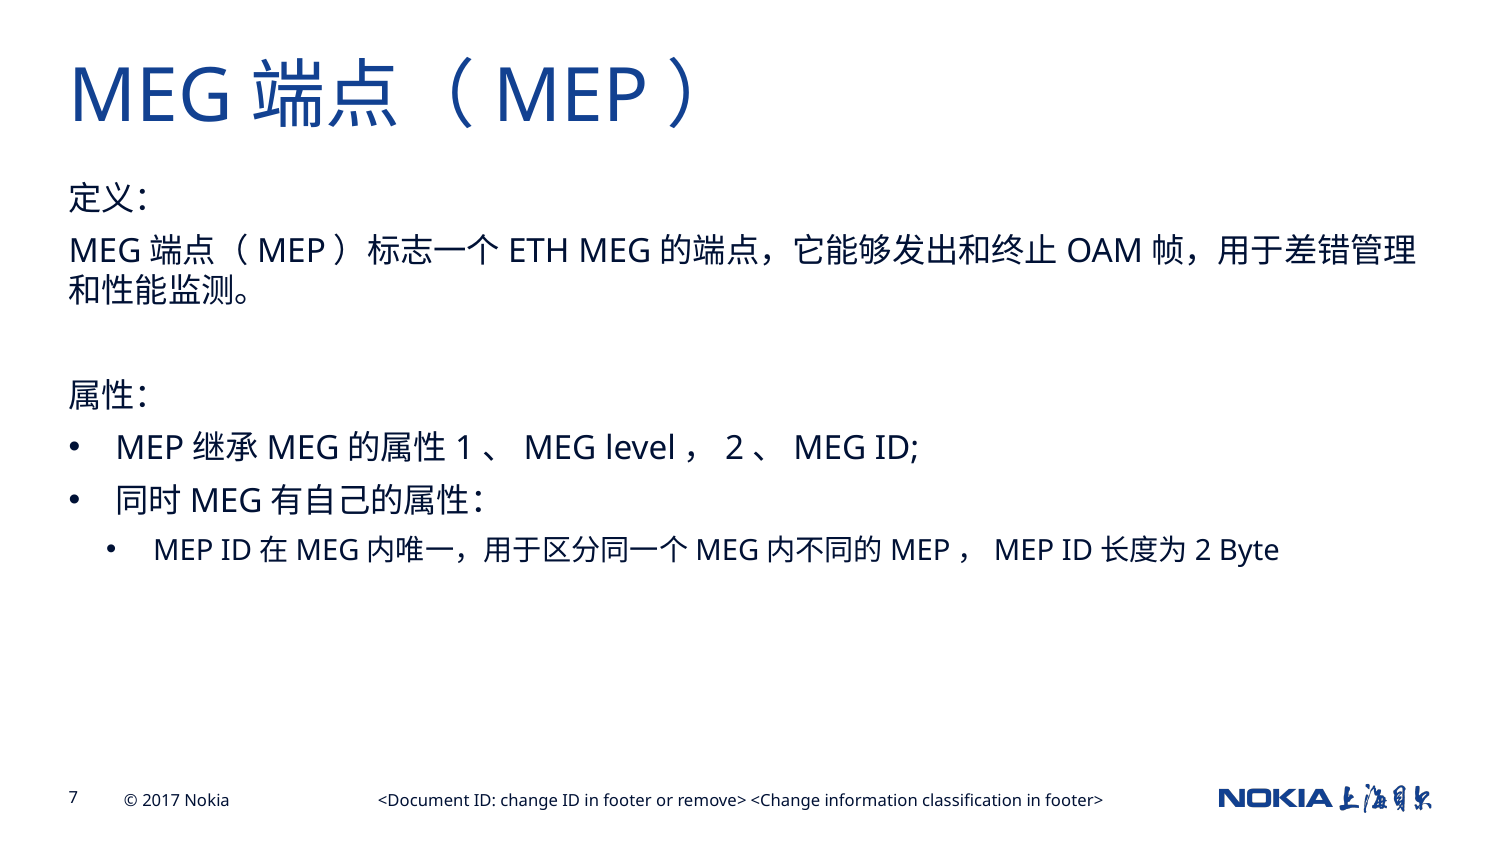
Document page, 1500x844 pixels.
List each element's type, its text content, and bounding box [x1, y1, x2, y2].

list 定义： MEG端点（MEP）标志一个ETH MEG的端点，它能够发出和终止OAM帧，用于差错管理和性能监测。 属性： MEP继承MEG的属性1、MEG level，2、MEG ID; 同时MEG有自己的属性： MEP ID在MEG内唯一，用于区分同一个MEG内不同的MEP，MEP ID长度为2 Byte [68, 177, 1432, 641]
list MEG端点（MEP） [68, 46, 1432, 134]
footer <Document ID: change ID in footer or remove> <Change information classification in footer> [377, 790, 1122, 811]
picture [1193, 763, 1458, 833]
